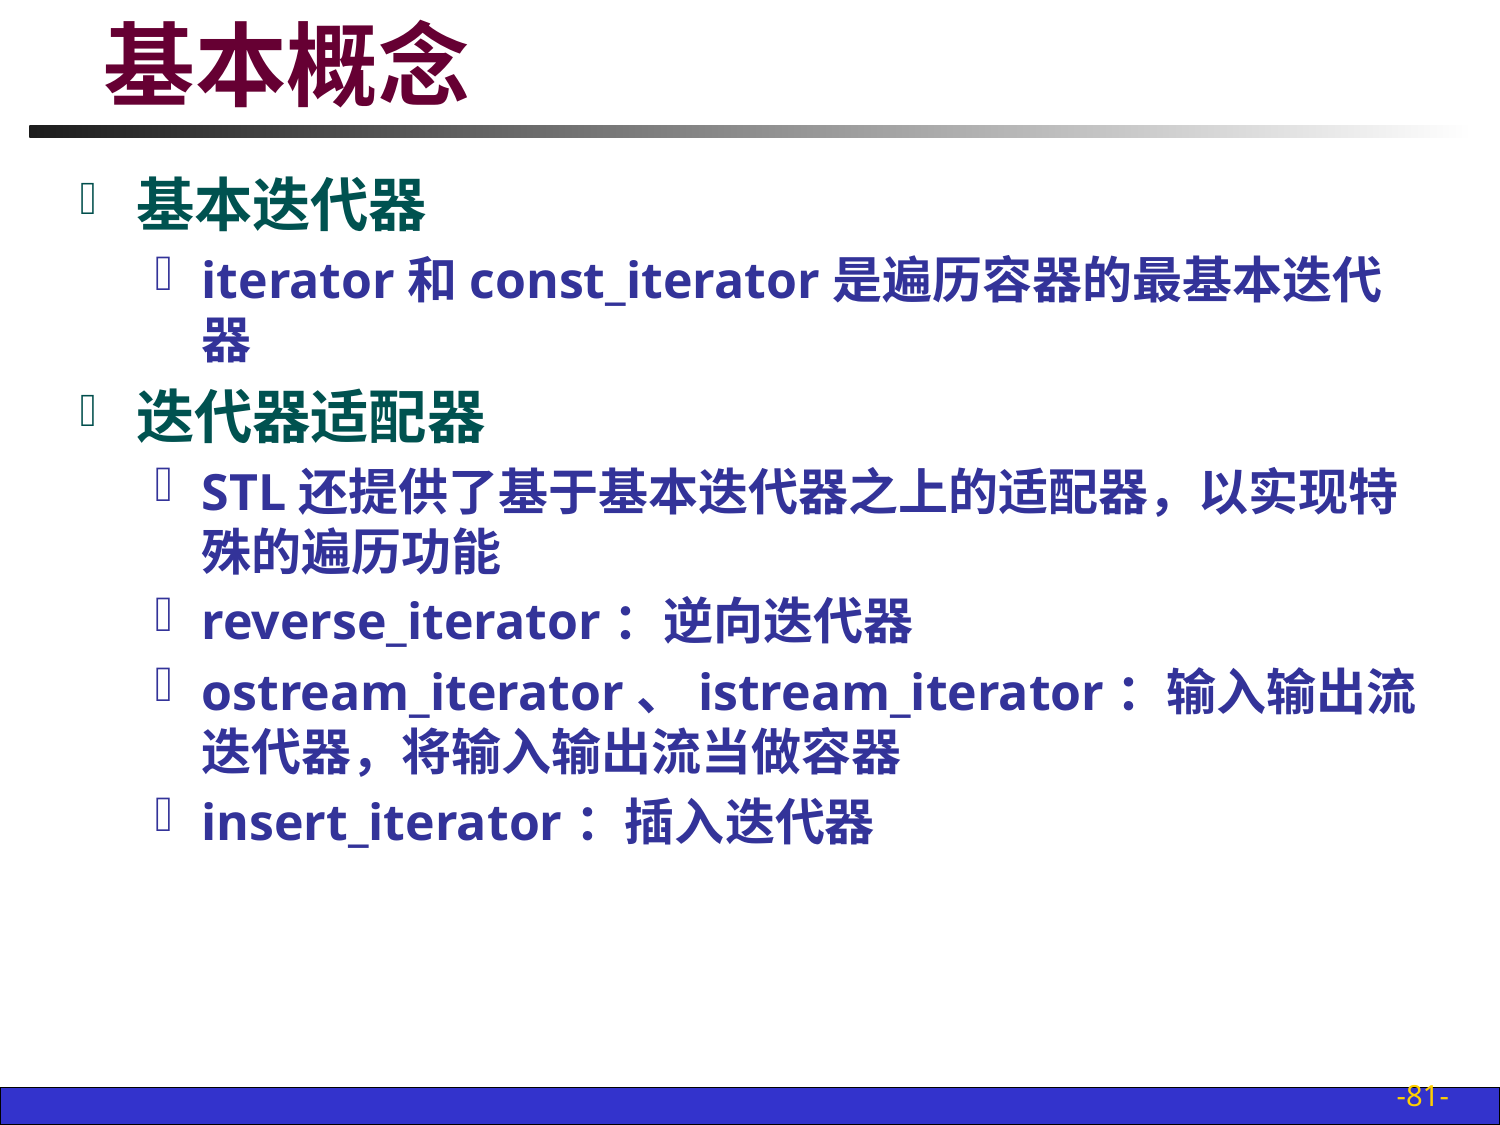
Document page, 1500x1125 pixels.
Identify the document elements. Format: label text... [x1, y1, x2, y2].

title 基本概念 [88, 18, 1398, 126]
list 基本迭代器 iterator和const_iterator是遍历容器的最基本迭代器 迭代器适配器 STL还提供了基于基本迭代器之上的适配器，以实现特殊的遍历功能 reverse_iterator：逆向迭代器 ostream_iterator、istream_iterator：输入输出流迭代器，将输入输出流当做容器 insert_iterator：插入迭代器 [64, 160, 1436, 1012]
slide_number -81- [1151, 1074, 1465, 1125]
